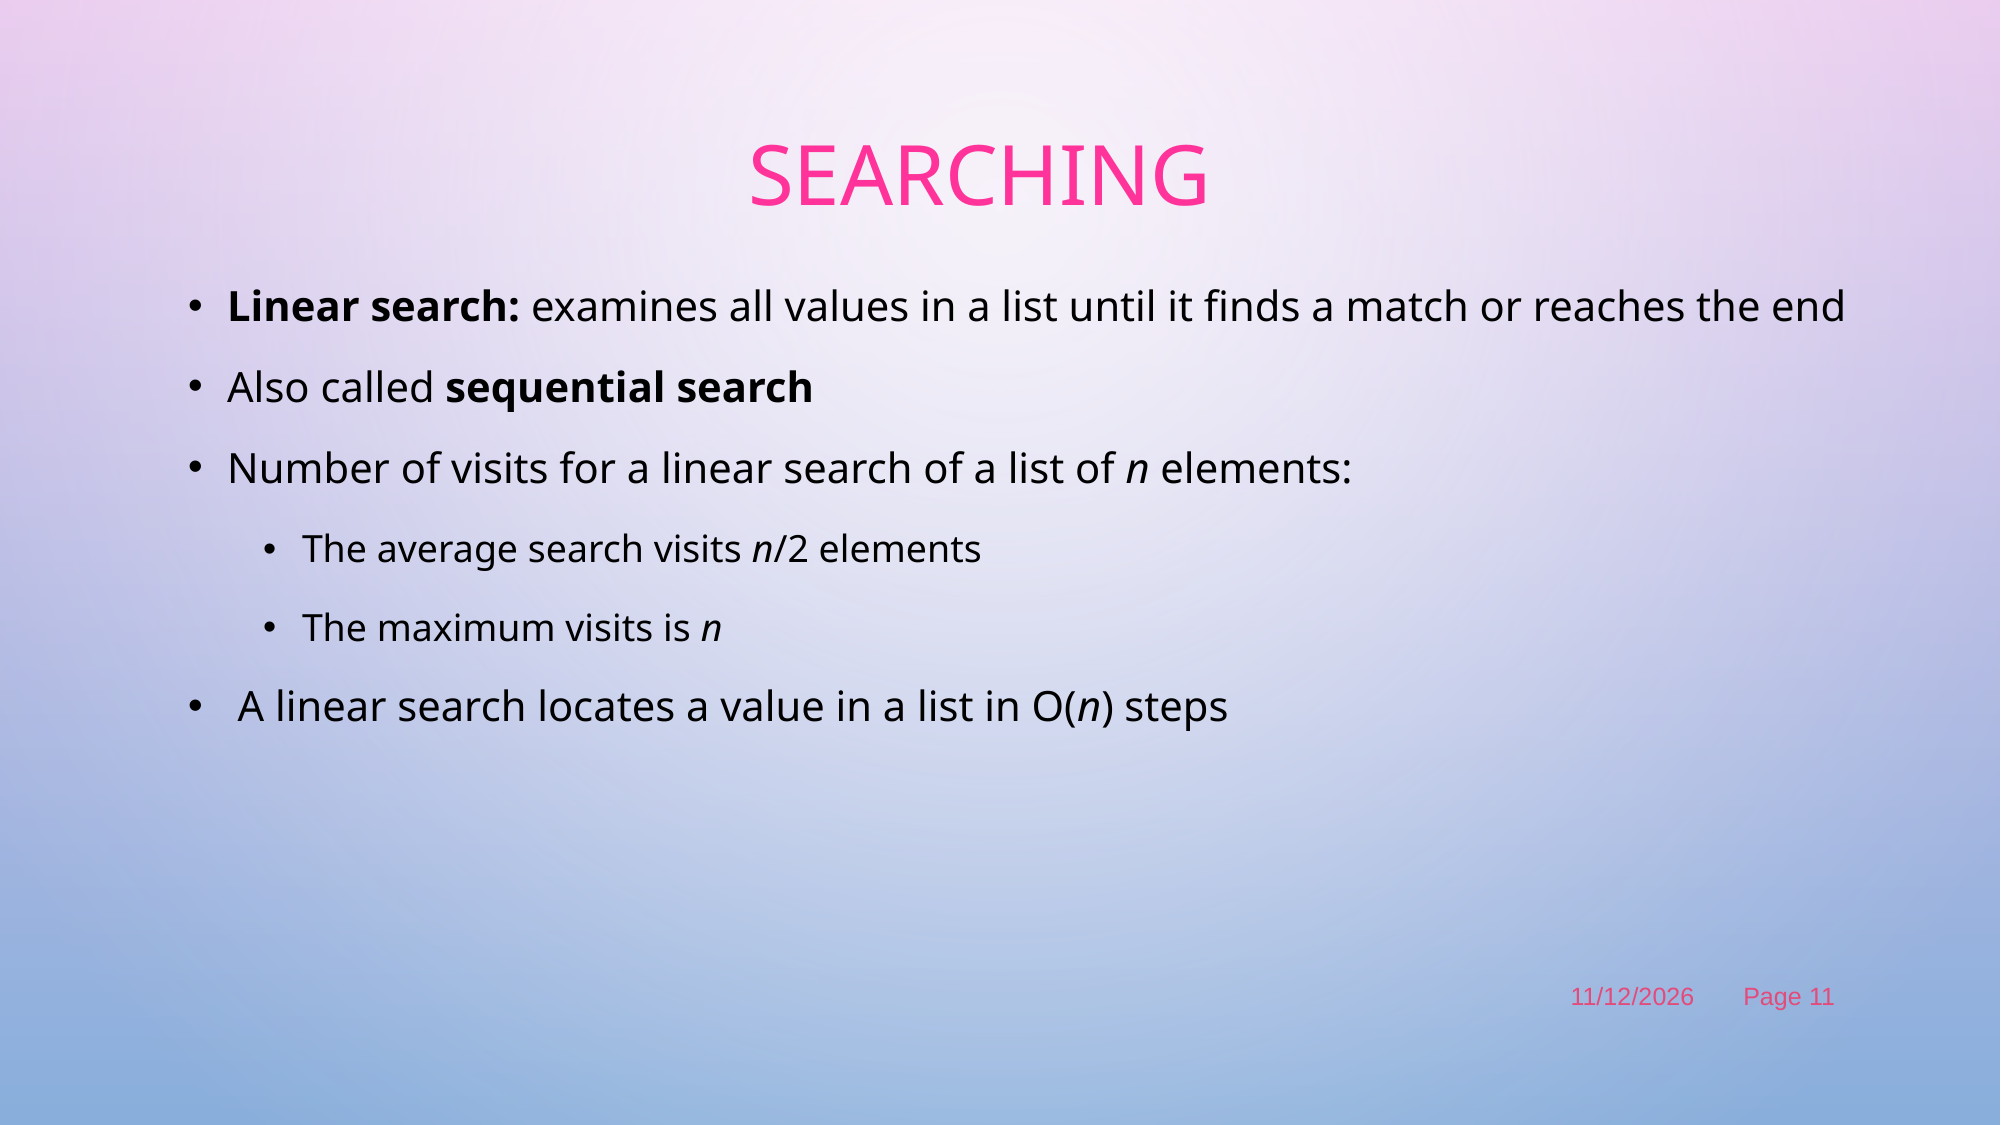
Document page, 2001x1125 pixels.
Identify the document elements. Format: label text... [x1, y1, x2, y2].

slide_number Page 6 [0, 0, 2000, 615]
list Linear search: examines all values in a list until it finds a match or reaches the end Also called sequential search Number of visits for a linear search of a list of n elements: The average search visits n/2 elements The maximum visits is n A linear search locates a value in a list in O(n) steps [173, 262, 1874, 824]
slide_number Page 11 [1724, 965, 1851, 1025]
title Searching [149, 101, 1811, 257]
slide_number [1259, 965, 1710, 1025]
